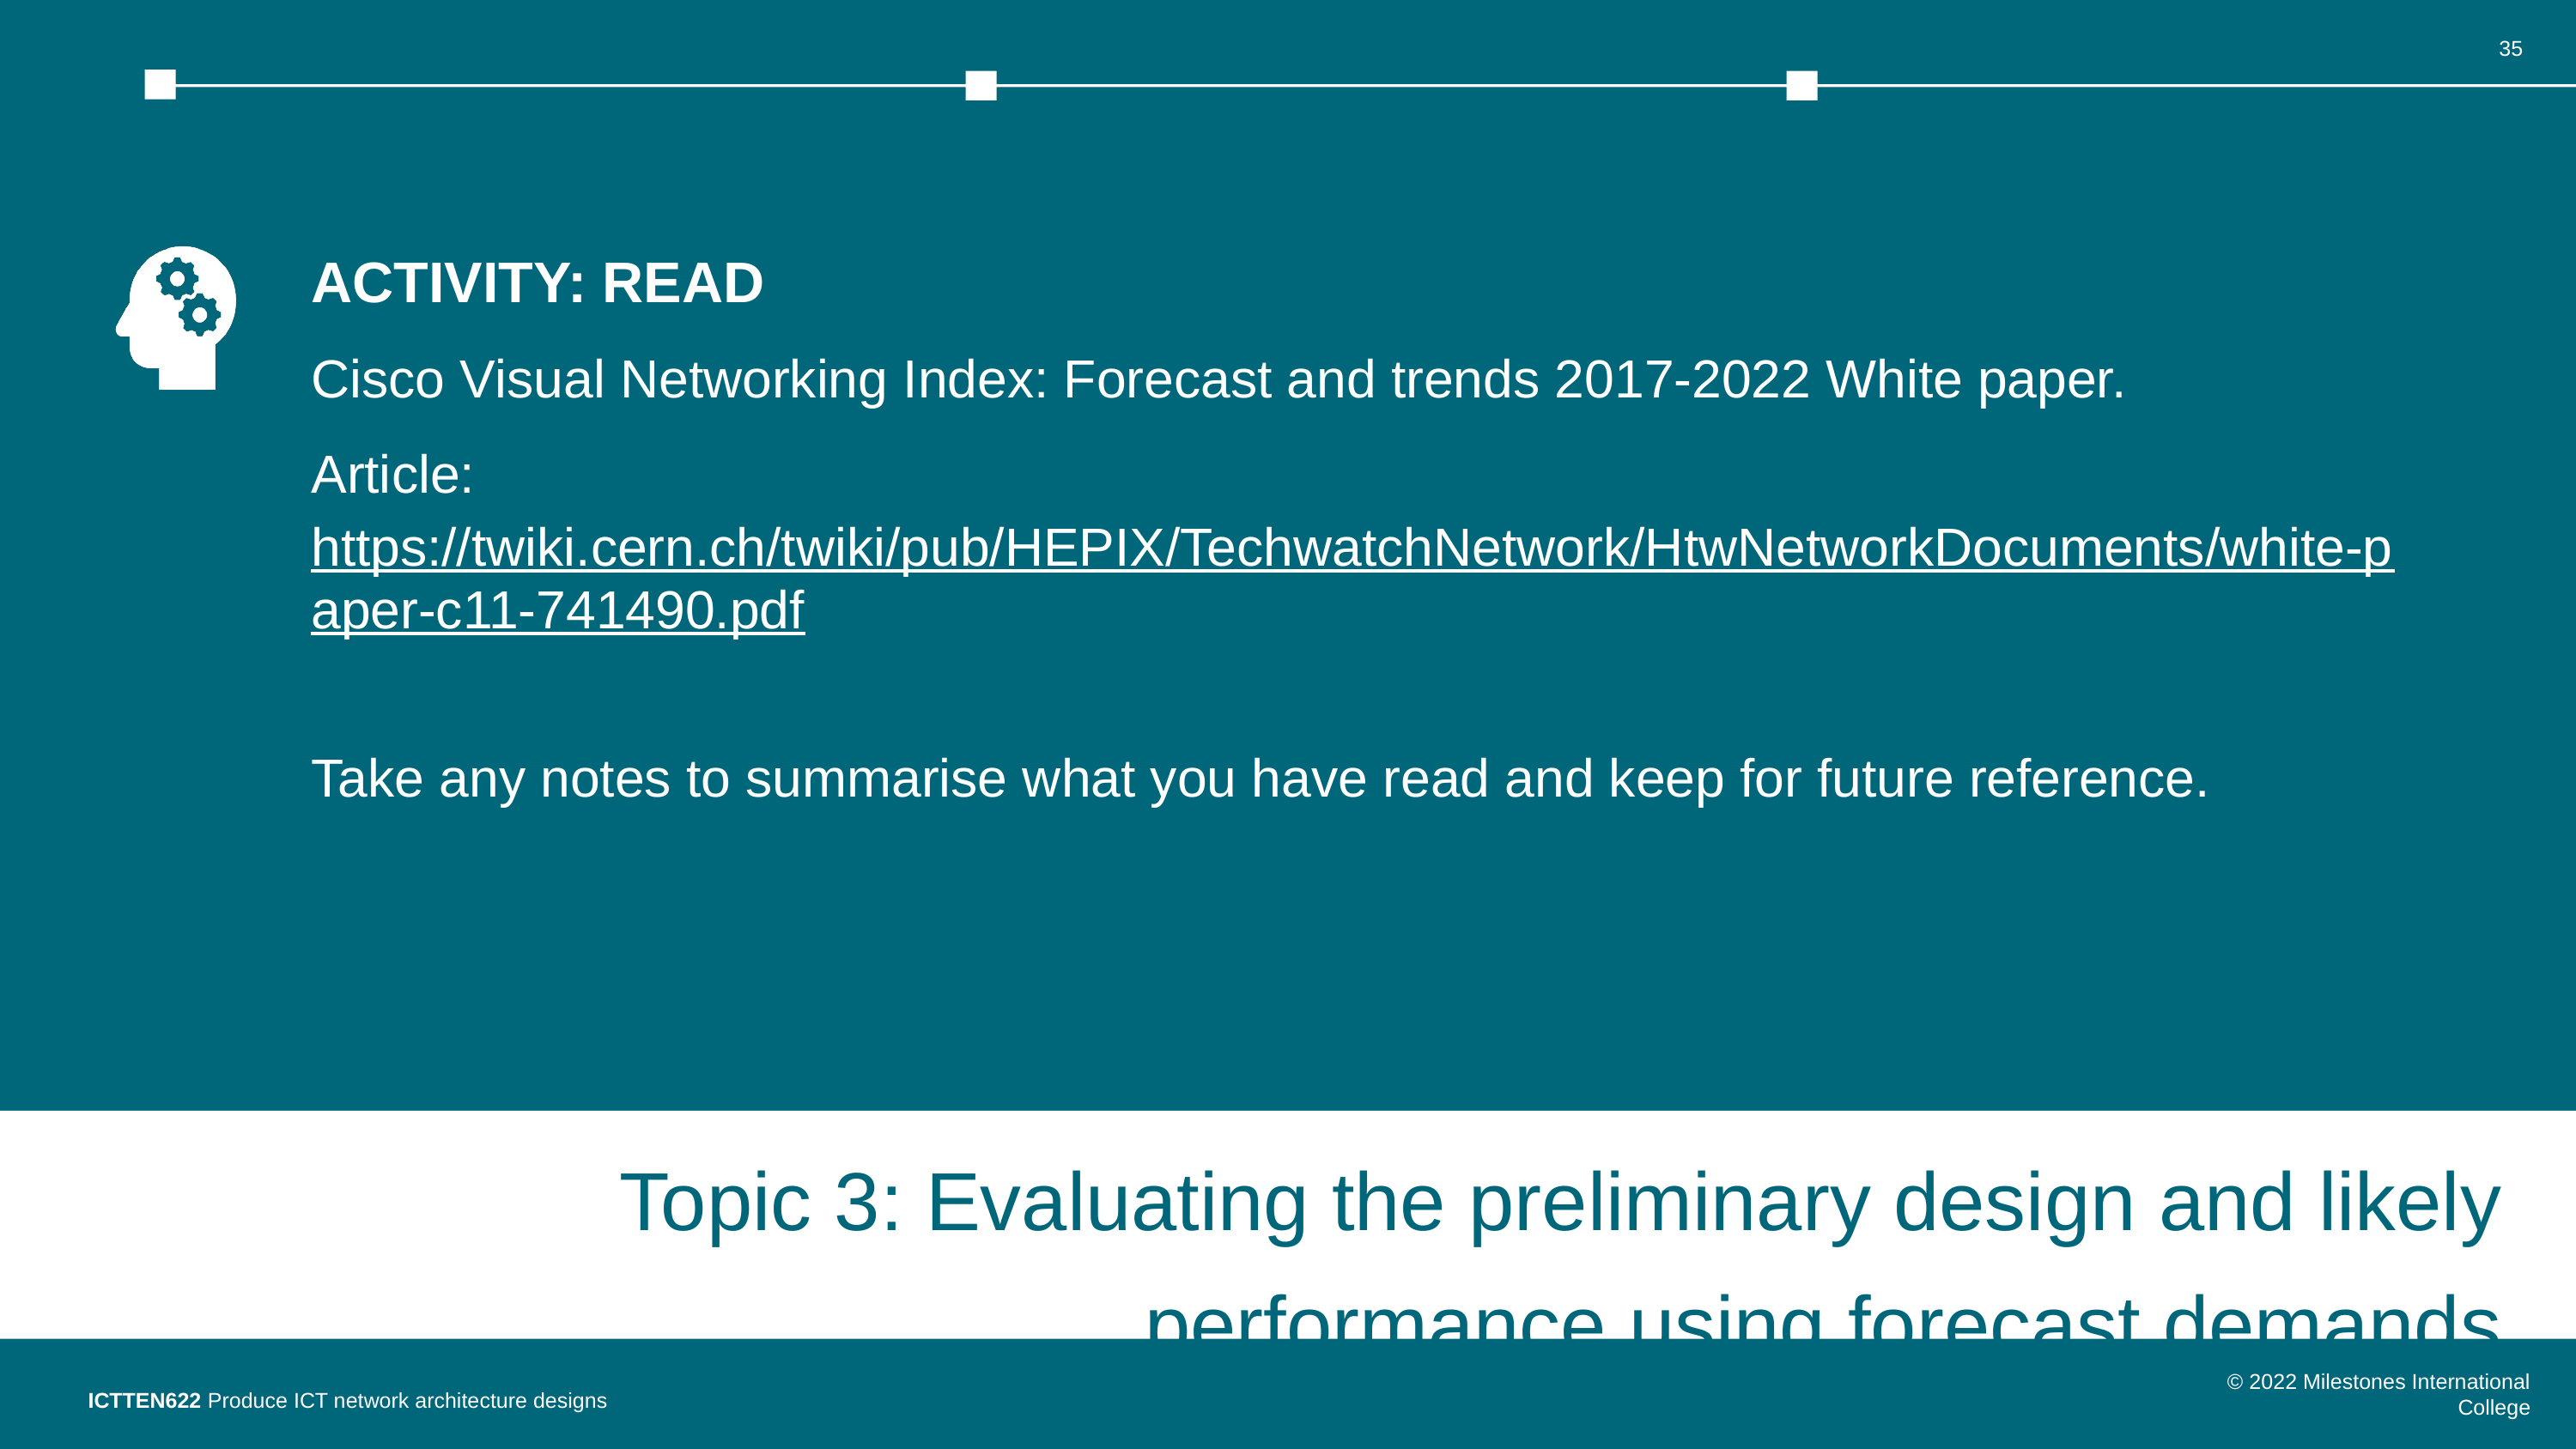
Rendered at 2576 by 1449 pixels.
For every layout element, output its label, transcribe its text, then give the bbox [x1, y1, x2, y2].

text_box © 2022 Milestones International College [2136, 1367, 2544, 1420]
text_box [0, 1110, 2576, 1339]
footer ICTTEN622 Produce ICT network architecture designs [75, 1367, 923, 1431]
text_box ACTIVITY: READ Cisco Visual Networking Index: Forecast and trends 2017-2022 White paper. Article: https://twiki.cern.ch/twiki/pub/HEPIX/TechwatchNetwork/HtwNetworkDocuments/white-paper-c11-741490.pdf Take any notes to summarise what you have read and keep for future reference. [311, 236, 2415, 745]
text_box Topic 3: Evaluating the preliminary design and likely performance using forecast demands [143, 1123, 2503, 1371]
text_box ‹#› [2468, 22, 2537, 67]
picture [90, 235, 261, 407]
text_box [144, 69, 2576, 101]
